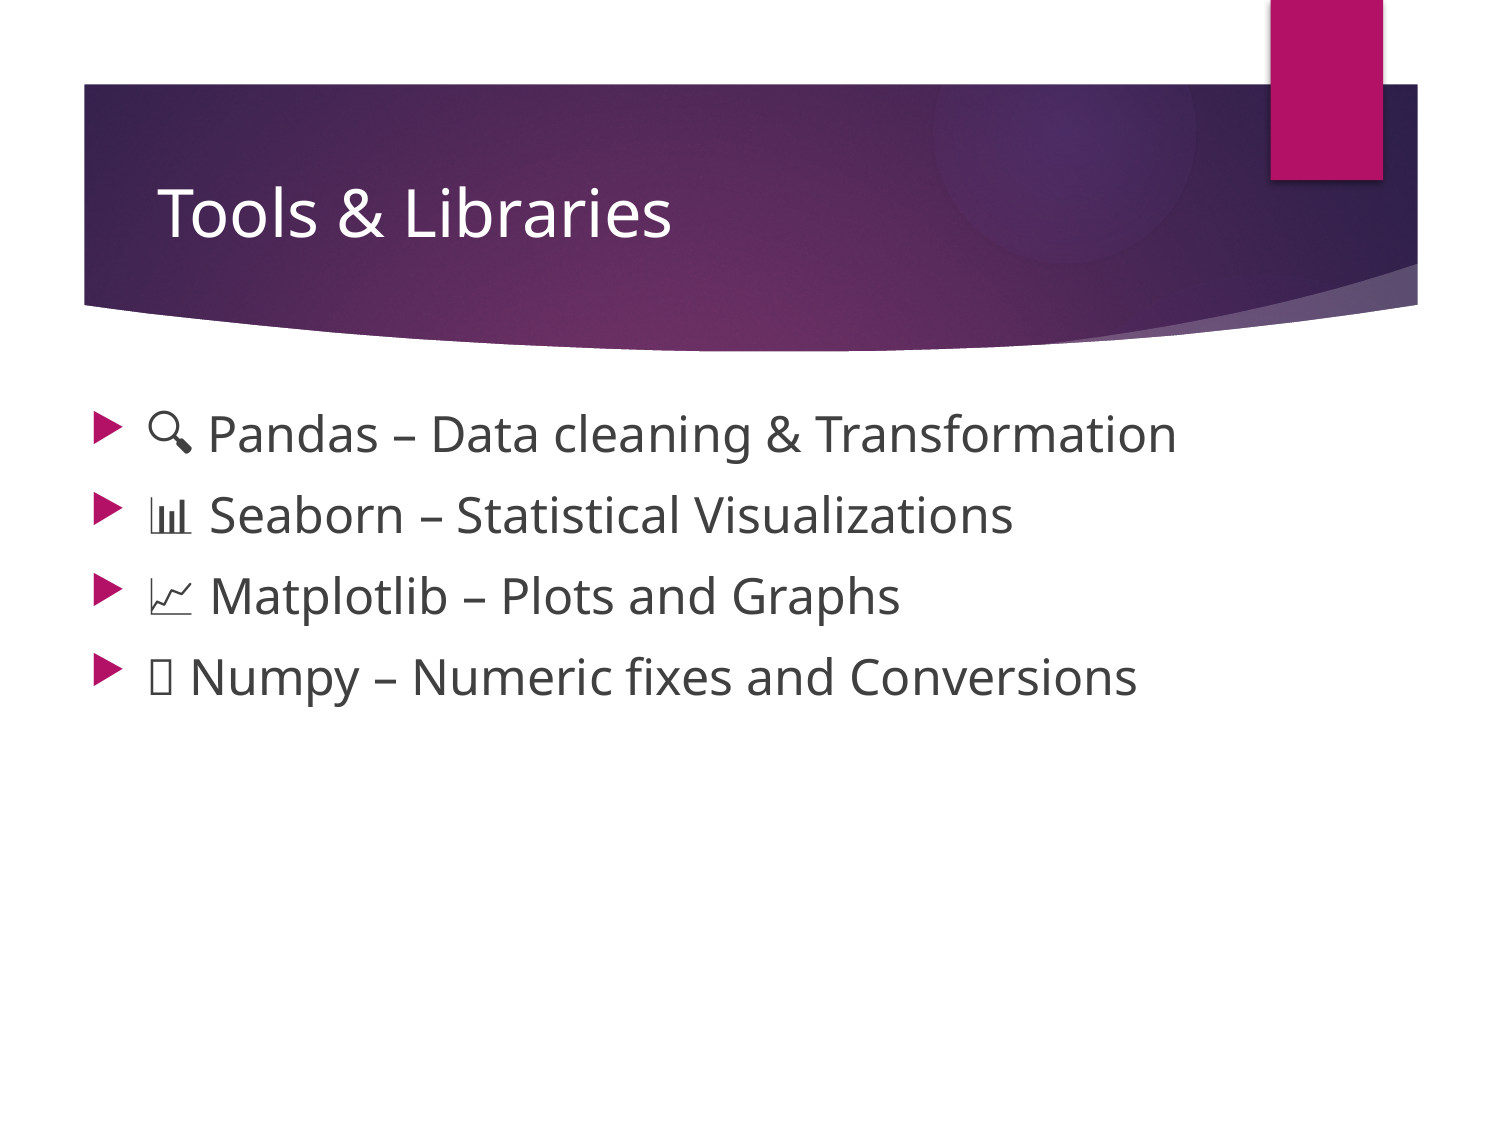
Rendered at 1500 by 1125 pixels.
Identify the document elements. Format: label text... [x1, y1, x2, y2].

list 🔍 Pandas – Data cleaning & Transformation 📊 Seaborn – Statistical Visualizations 📈 Matplotlib – Plots and Graphs 🧼 Numpy – Numeric fixes and Conversions [75, 395, 1425, 1021]
title Tools & Libraries [142, 152, 1183, 269]
